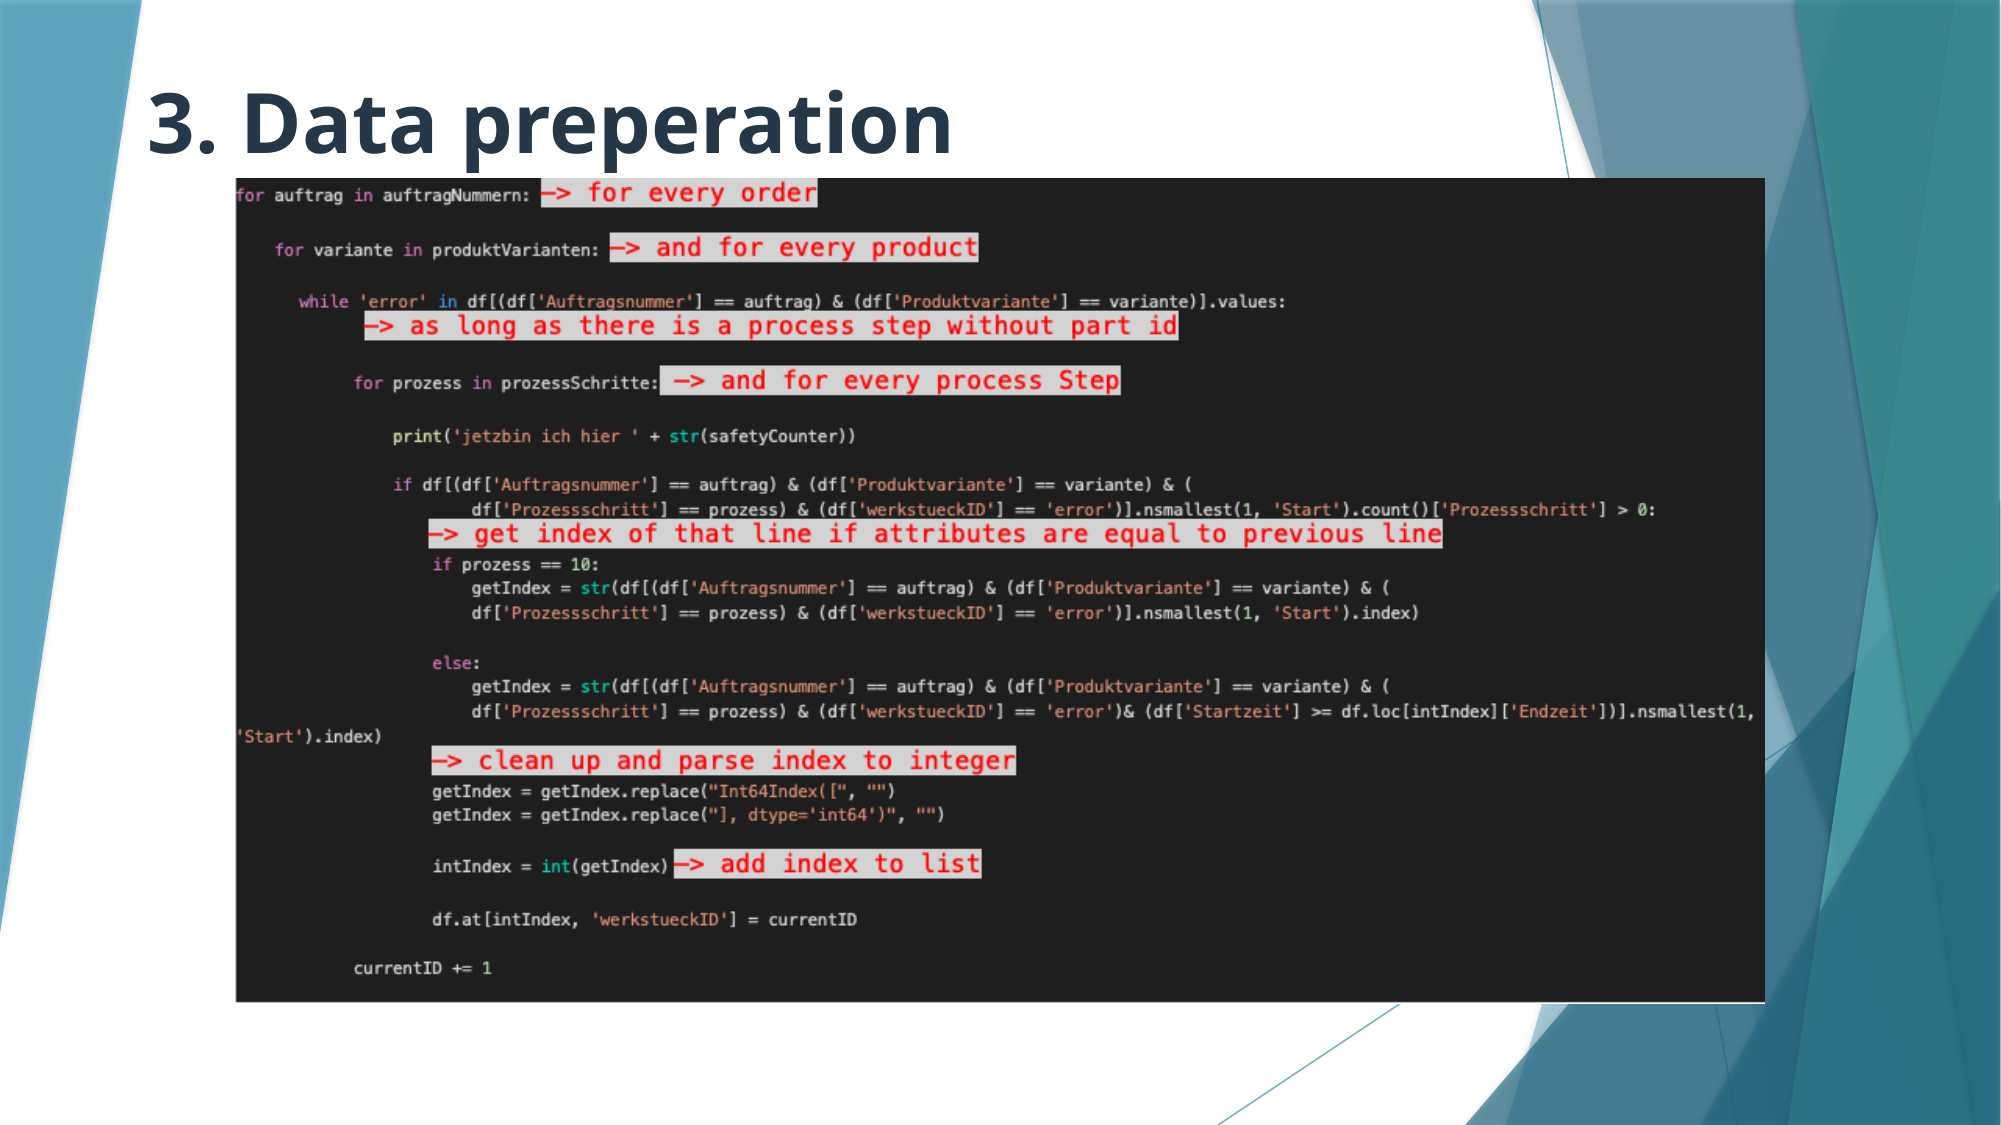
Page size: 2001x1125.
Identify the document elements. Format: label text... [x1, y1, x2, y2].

picture [234, 178, 1766, 1005]
text_box 3. Data preperation [133, 62, 1615, 178]
